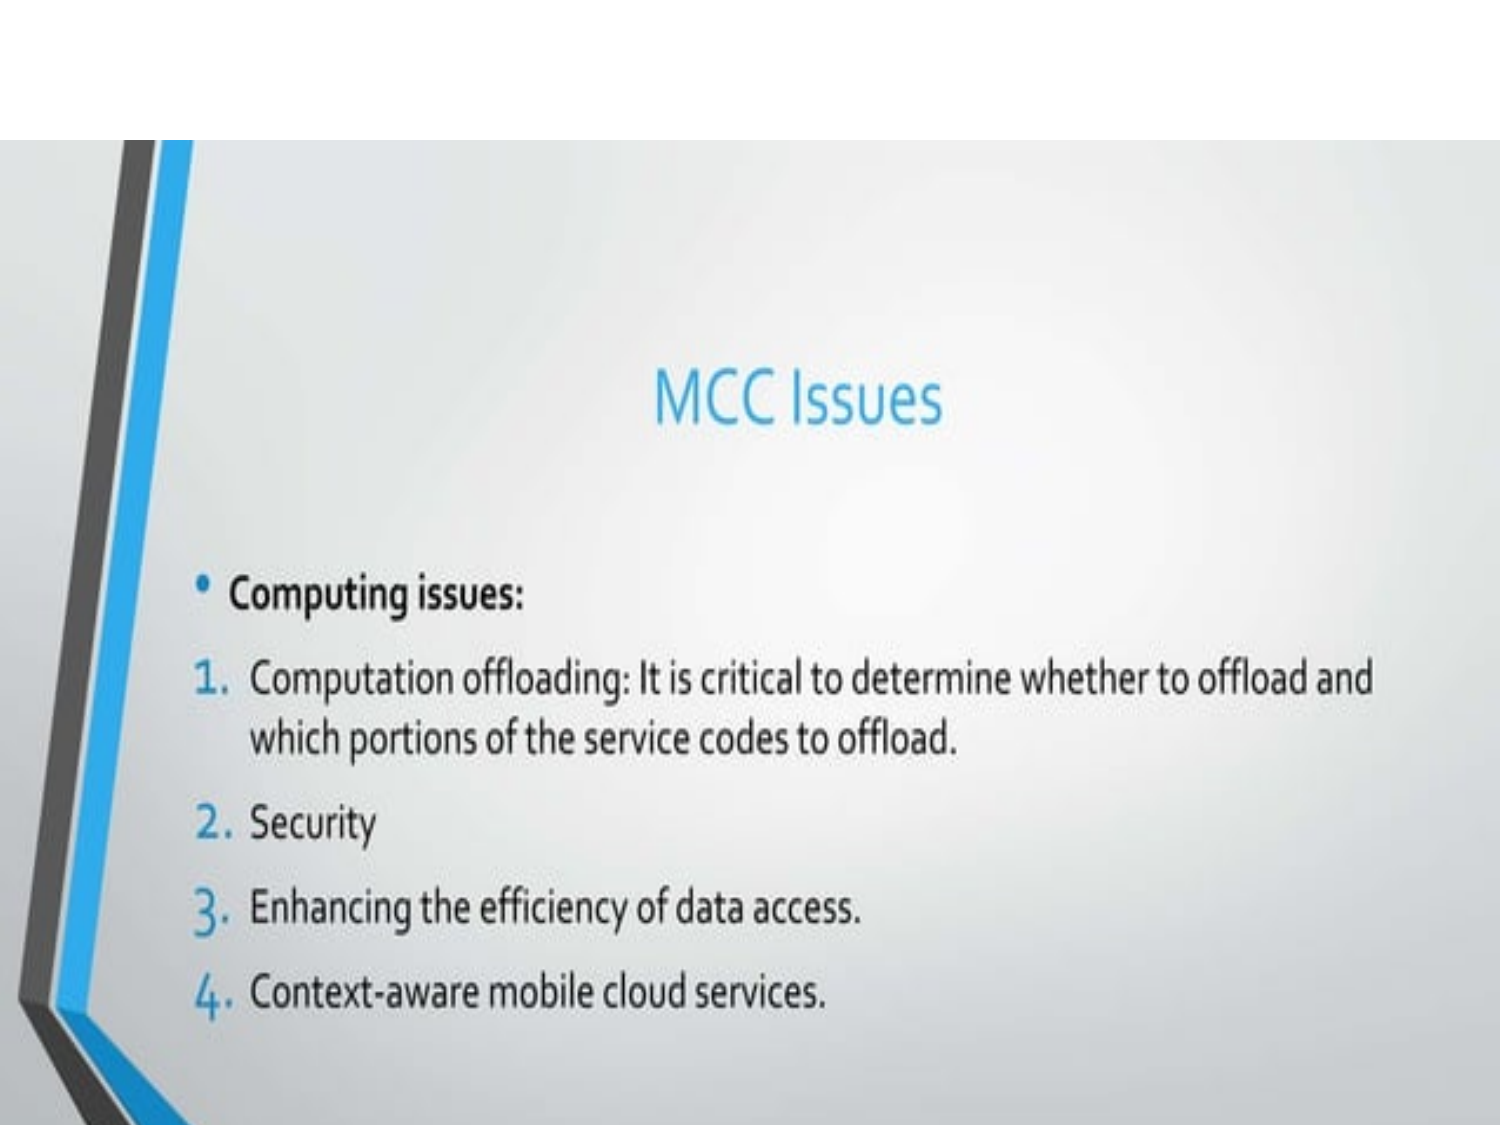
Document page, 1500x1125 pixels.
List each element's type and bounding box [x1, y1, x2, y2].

picture [0, 139, 1500, 1125]
